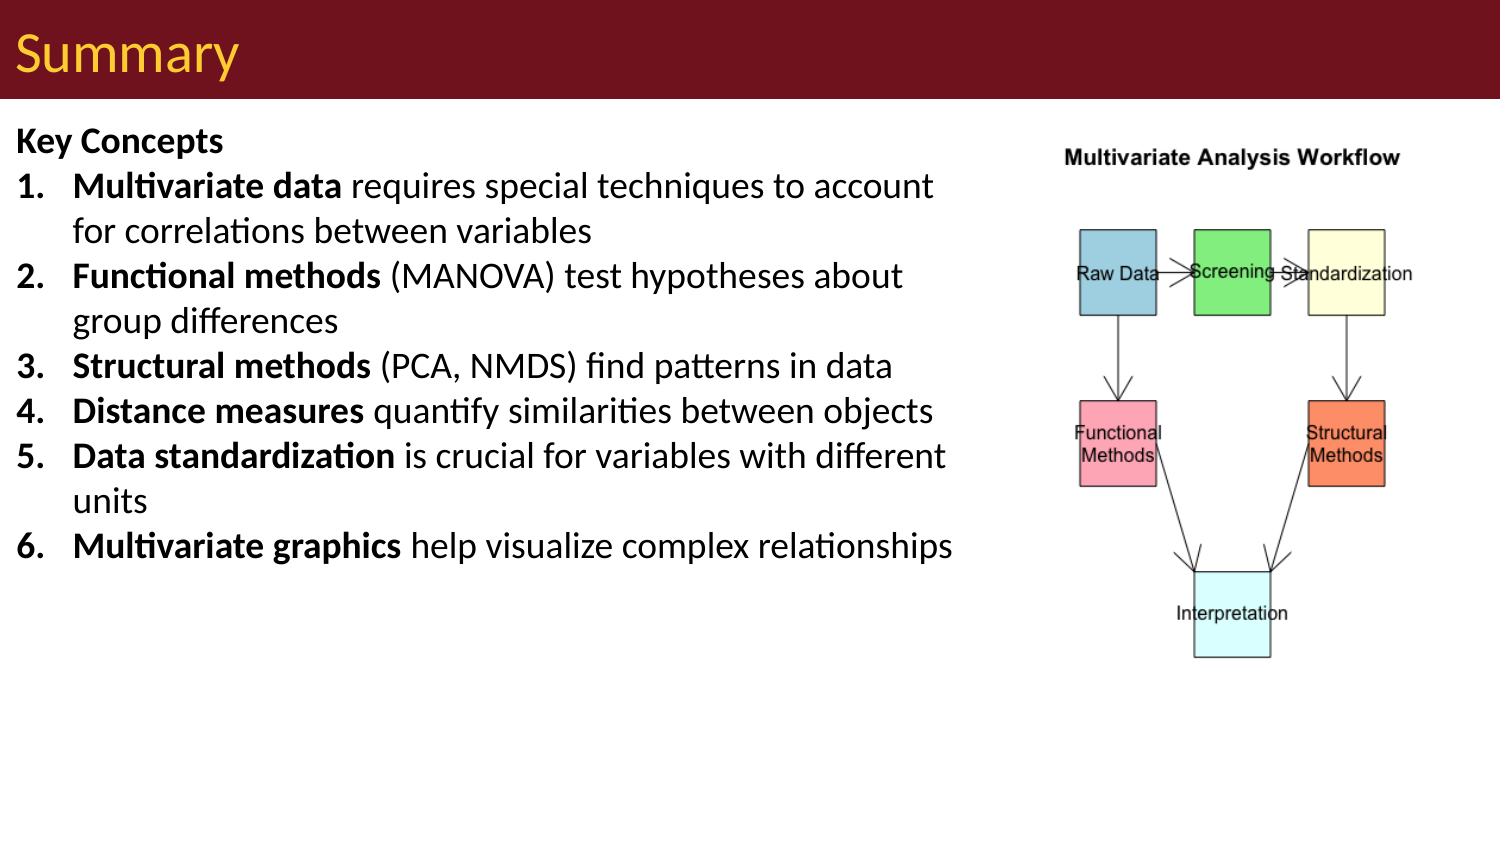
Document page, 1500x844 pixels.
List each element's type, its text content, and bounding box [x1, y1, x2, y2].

picture [1003, 133, 1461, 817]
list Key Concepts Multivariate data requires special techniques to account for correlations between variables Functional methods (MANOVA) test hypotheses about group differences Structural methods (PCA, NMDS) find patterns in data Distance measures quantify similarities between objects Data standardization is crucial for variables with different units Multivariate graphics help visualize complex relationships [1, 108, 988, 844]
title Summary [0, 0, 1500, 99]
